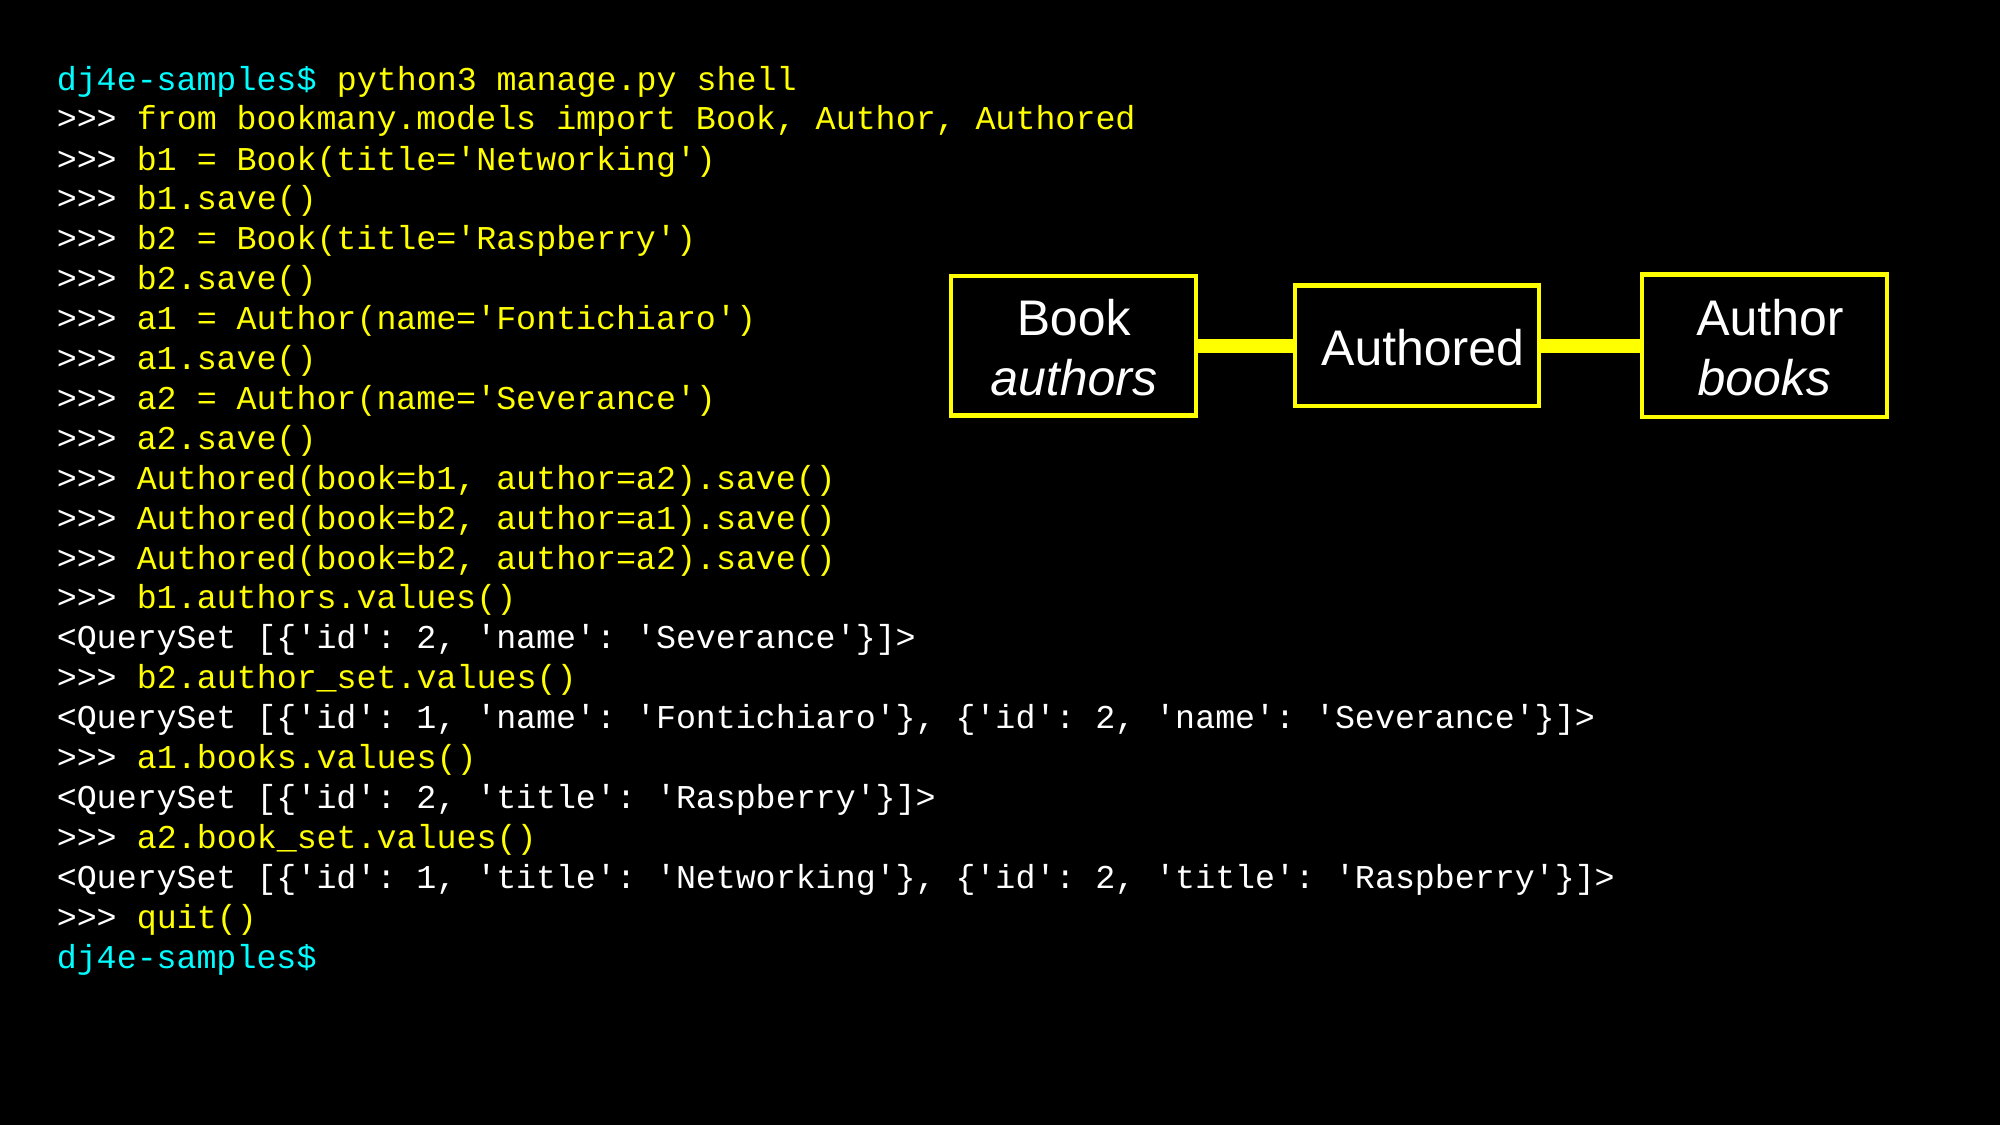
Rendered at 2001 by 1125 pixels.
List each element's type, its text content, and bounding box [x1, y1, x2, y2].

text_box Author books [1641, 274, 1887, 418]
text_box Book authors [951, 276, 1197, 416]
text_box dj4e-samples$ python3 manage.py shell >>> from bookmany.models import Book, Author, Authored >>> b1 = Book(title='Networking') >>> b1.save() >>> b2 = Book(title='Raspberry') >>> b2.save() >>> a1 = Author(name='Fontichiaro') >>> a1.save() >>> a2 = Author(name='Severance') >>> a2.save() >>> Authored(book=b1, author=a2).save() >>> Authored(book=b2, author=a1).save() >>> Authored(book=b2, author=a2).save() >>> b1.authors.values() <QuerySet [{'id': 2, 'name': 'Severance'}]> >>> b2.author_set.values() <QuerySet [{'id': 1, 'name': 'Fontichiaro'}, {'id': 2, 'name': 'Severance'}]> >>> a1.books.values() <QuerySet [{'id': 2, 'title': 'Raspberry'}]> >>> a2.book_set.values() <QuerySet [{'id': 1, 'title': 'Networking'}, {'id': 2, 'title': 'Raspberry'}]> >>> quit() dj4e-samples$ [42, 49, 1836, 983]
text_box Authored [1294, 285, 1540, 406]
